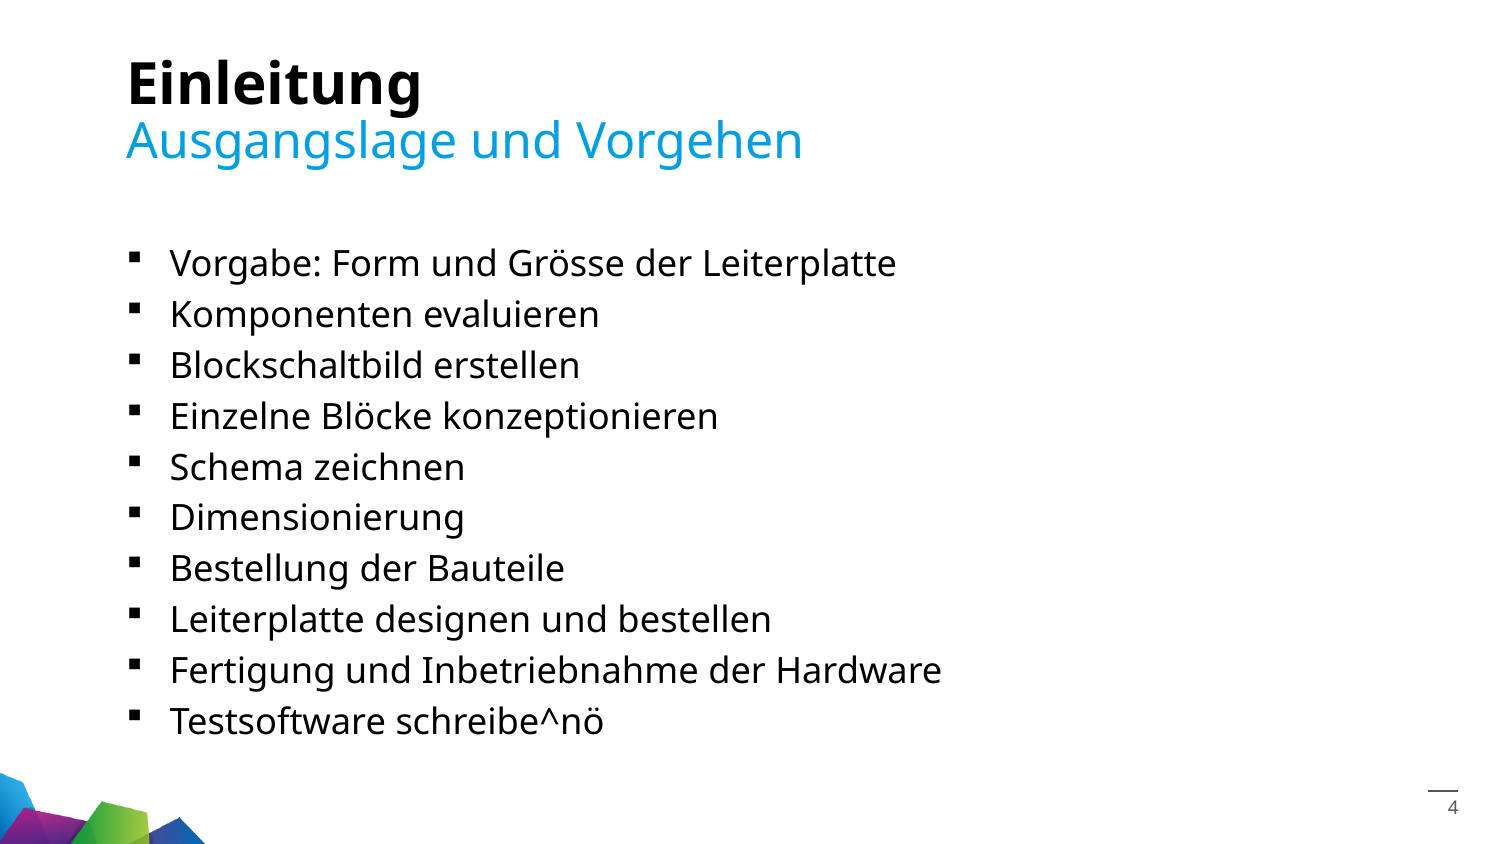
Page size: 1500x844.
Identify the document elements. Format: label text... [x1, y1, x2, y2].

picture [0, 767, 207, 844]
list Ausgangslage und Vorgehen [111, 100, 1390, 177]
title Einleitung [111, 38, 1390, 100]
list Vorgabe: Form und Grösse der Leiterplatte Komponenten evaluieren Blockschaltbild erstellen Einzelne Blöcke konzeptionieren Schema zeichnen Dimensionierung Bestellung der Bauteile Leiterplatte designen und bestellen Fertigung und Inbetriebnahme der Hardware Testsoftware schreibe^nö [111, 232, 1390, 753]
